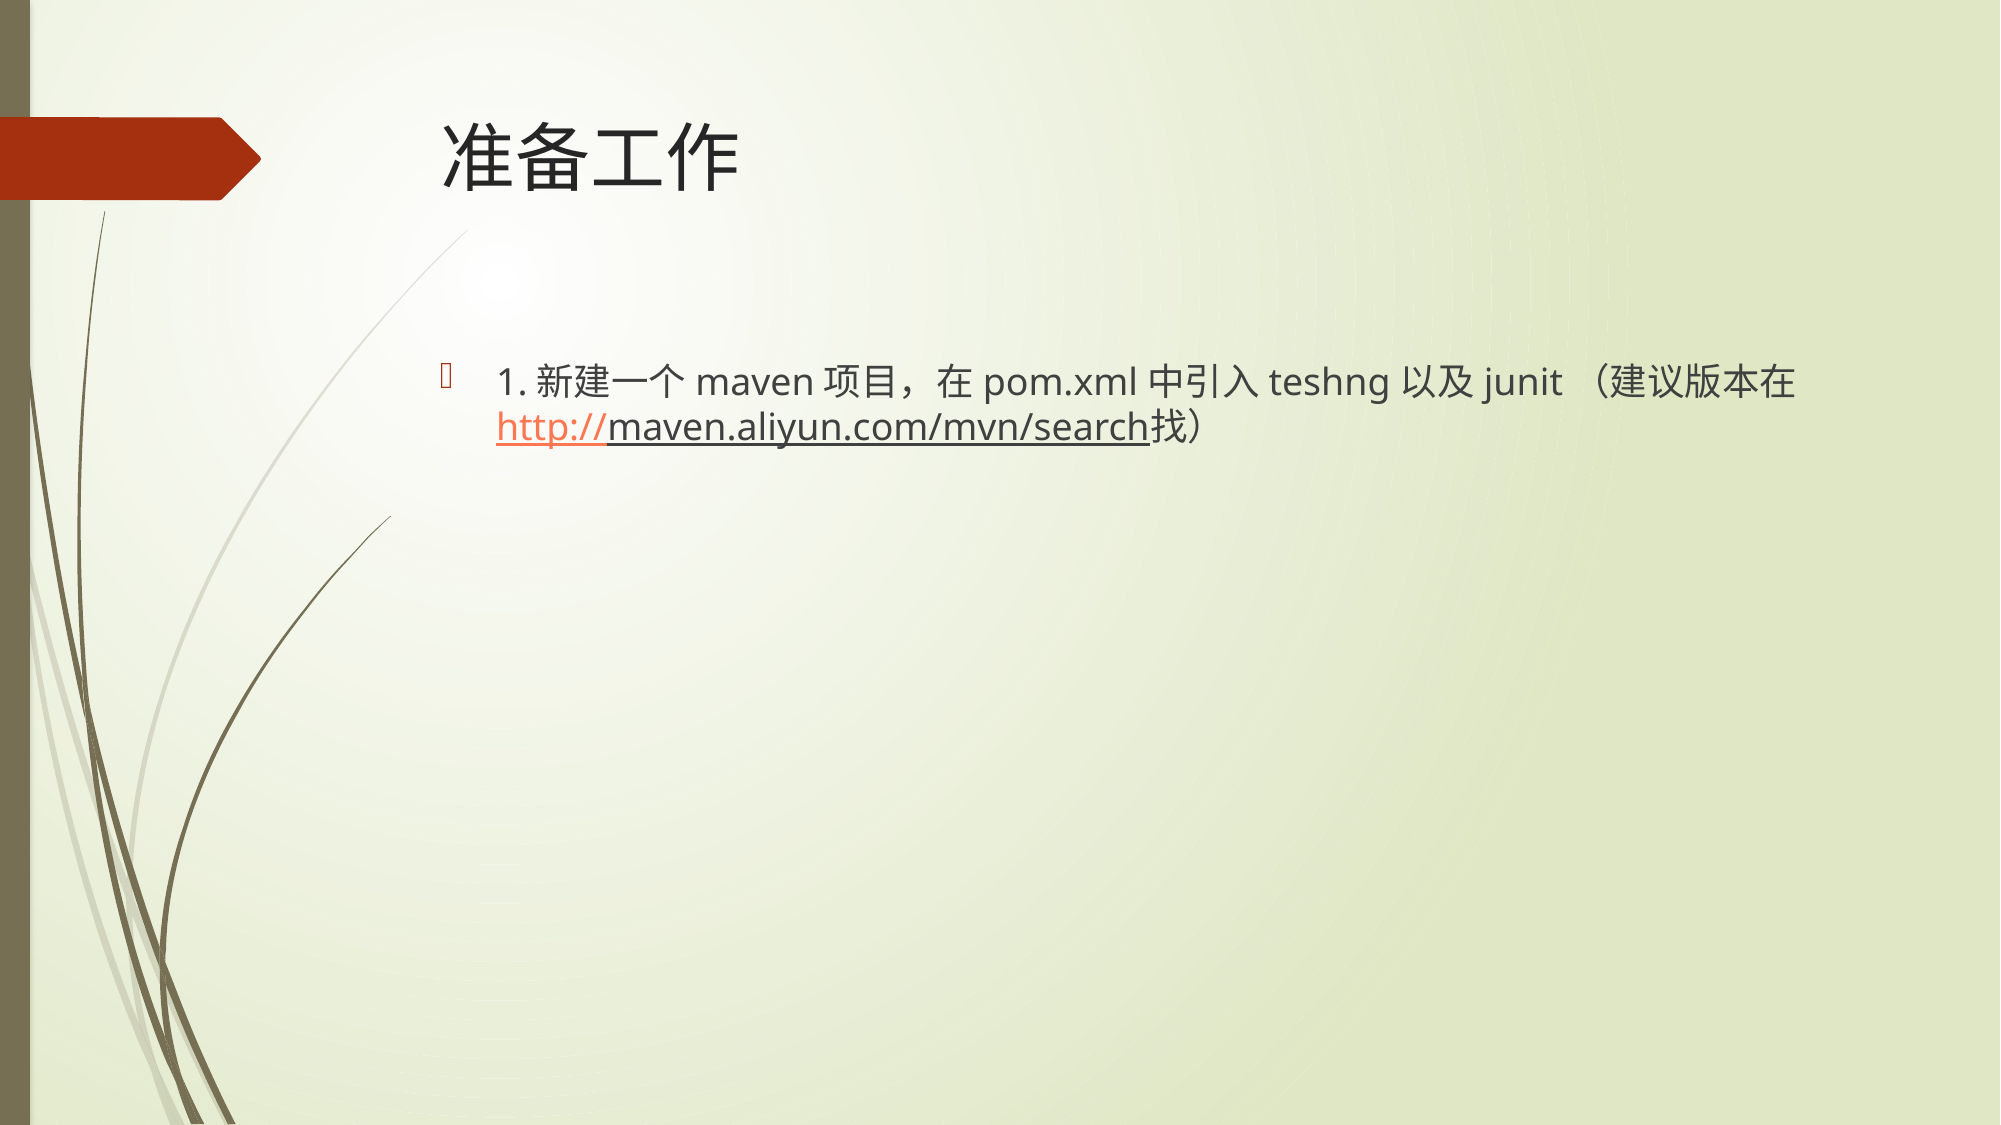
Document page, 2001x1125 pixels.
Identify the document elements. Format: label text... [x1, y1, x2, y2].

list 1.新建一个maven项目，在pom.xml中引入teshng以及junit（建议版本在http://maven.aliyun.com/mvn/search找） [424, 350, 1888, 970]
title 准备工作 [425, 102, 1888, 313]
